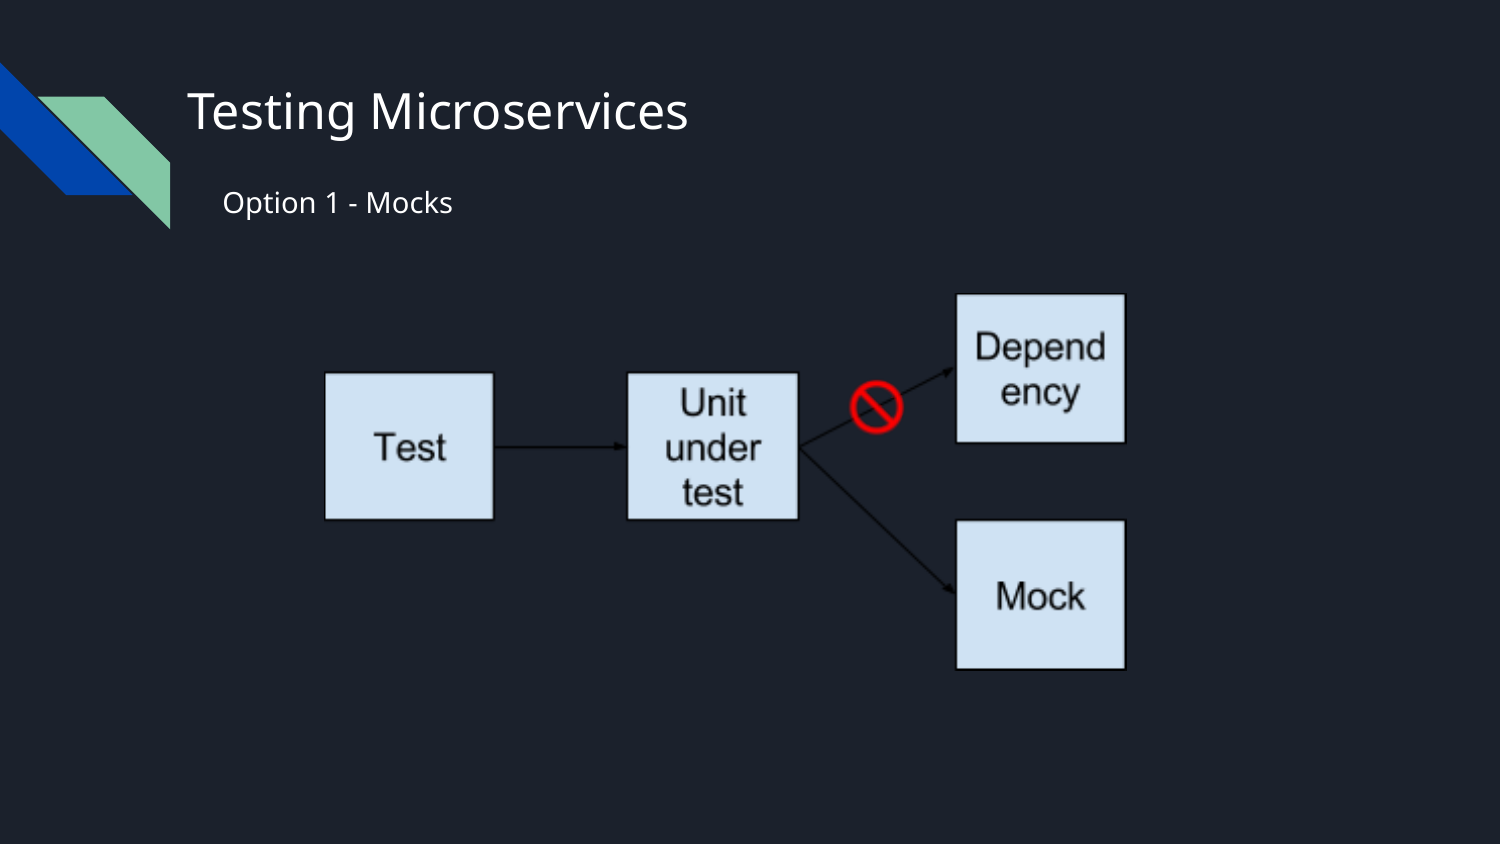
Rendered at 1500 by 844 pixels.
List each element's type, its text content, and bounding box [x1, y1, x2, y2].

picture [324, 293, 1127, 671]
title Testing Microservices [172, 64, 1328, 215]
text_box Option 1 - Mocks [207, 169, 1026, 265]
